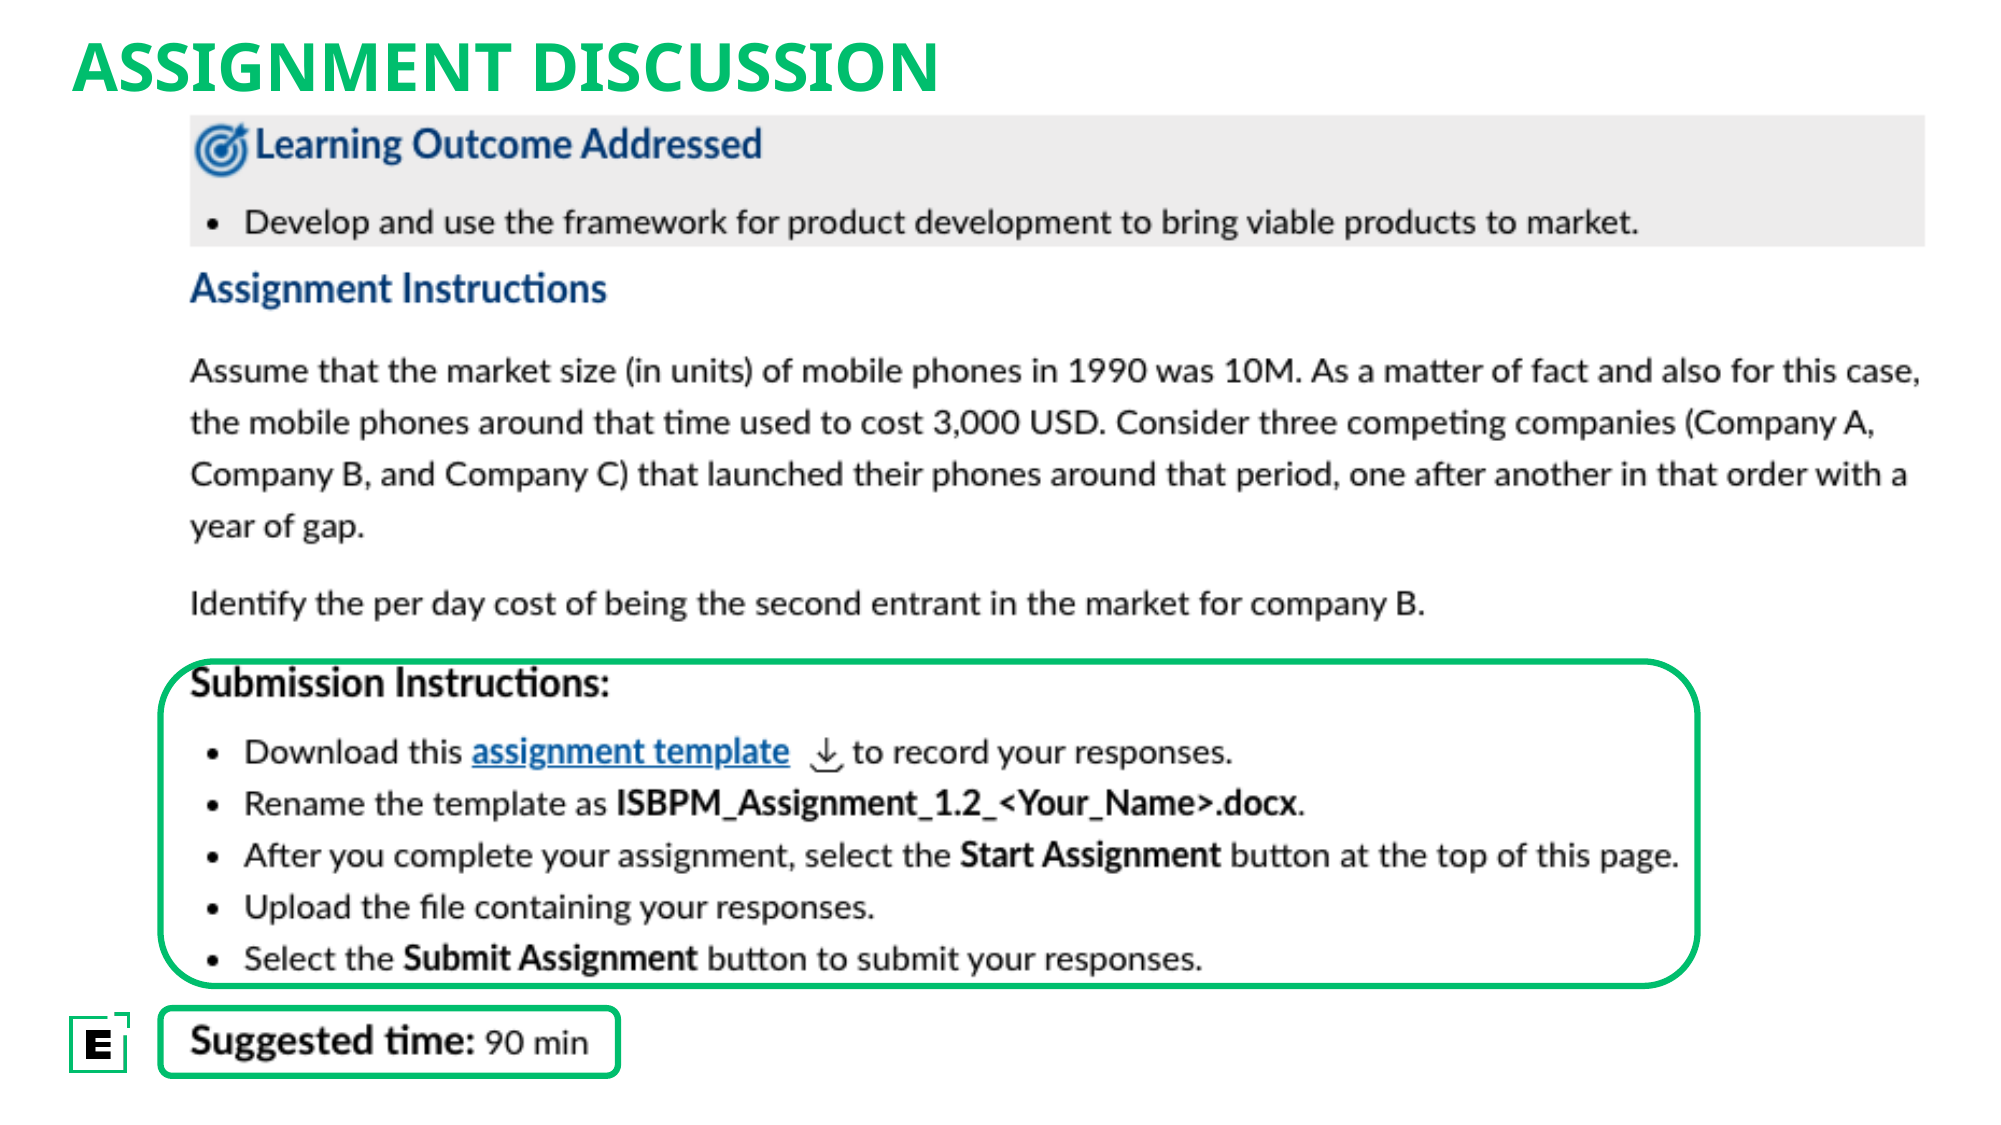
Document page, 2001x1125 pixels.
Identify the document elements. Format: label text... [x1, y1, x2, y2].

picture [69, 1012, 130, 1073]
text_box [159, 1007, 611, 1077]
picture [182, 105, 1947, 1076]
title ASSIGNMENT DISCUSSION [70, 0, 1093, 159]
text_box [159, 671, 182, 977]
